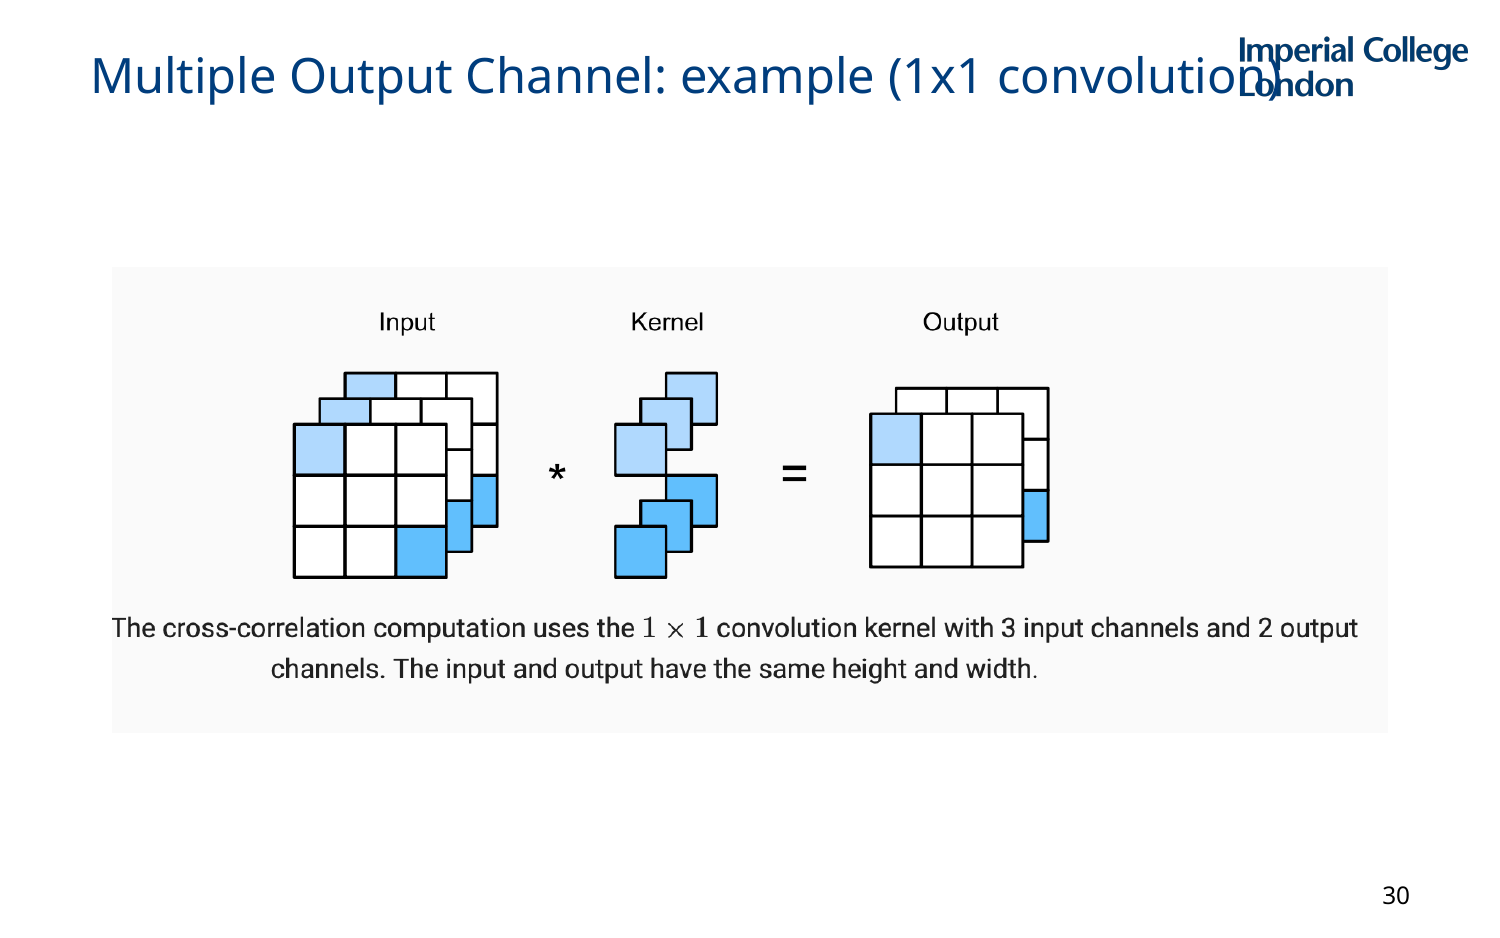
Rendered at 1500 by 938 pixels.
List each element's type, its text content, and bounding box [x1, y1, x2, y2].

picture [1425, 18, 1486, 114]
slide_number 30 [1074, 872, 1426, 920]
title Multiple Output Channel: example (1x1 convolution) [75, 0, 1425, 153]
picture [112, 267, 1388, 733]
